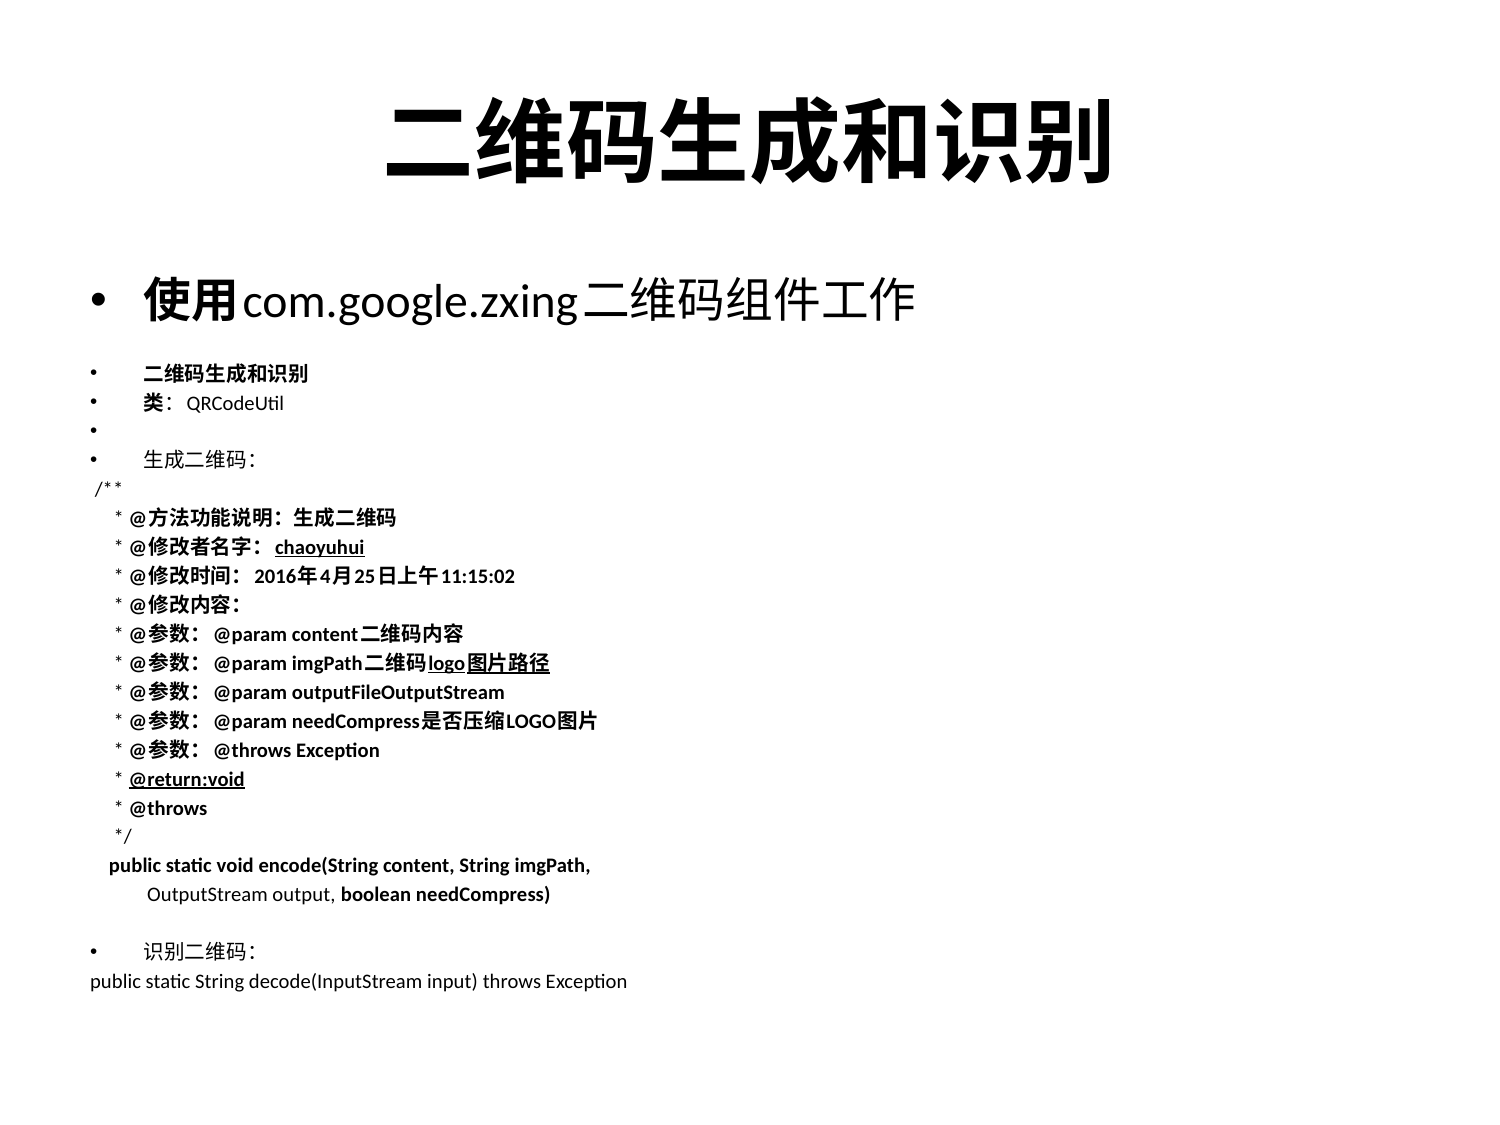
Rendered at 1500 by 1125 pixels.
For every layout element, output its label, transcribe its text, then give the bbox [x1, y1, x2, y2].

title 二维码生成和识别 [75, 45, 1425, 233]
list 使用com.google.zxing二维码组件工作 二维码生成和识别 类：QRCodeUtil 生成二维码： /** * @方法功能说明：生成二维码 * @修改者名字：chaoyuhui * @修改时间：2016年4月25日上午11:15:02 * @修改内容： * @参数：@param content二维码内容 * @参数：@param imgPath二维码logo图片路径 * @参数：@param outputFileOutputStream * @参数：@param needCompress是否压缩LOGO图片 * @参数：@throws Exception * @return:void * @throws */ public static void encode(String content, String imgPath, OutputStream output, boolean needCompress) 识别二维码： public static String decode(InputStream input) throws Exception [75, 262, 1425, 1005]
